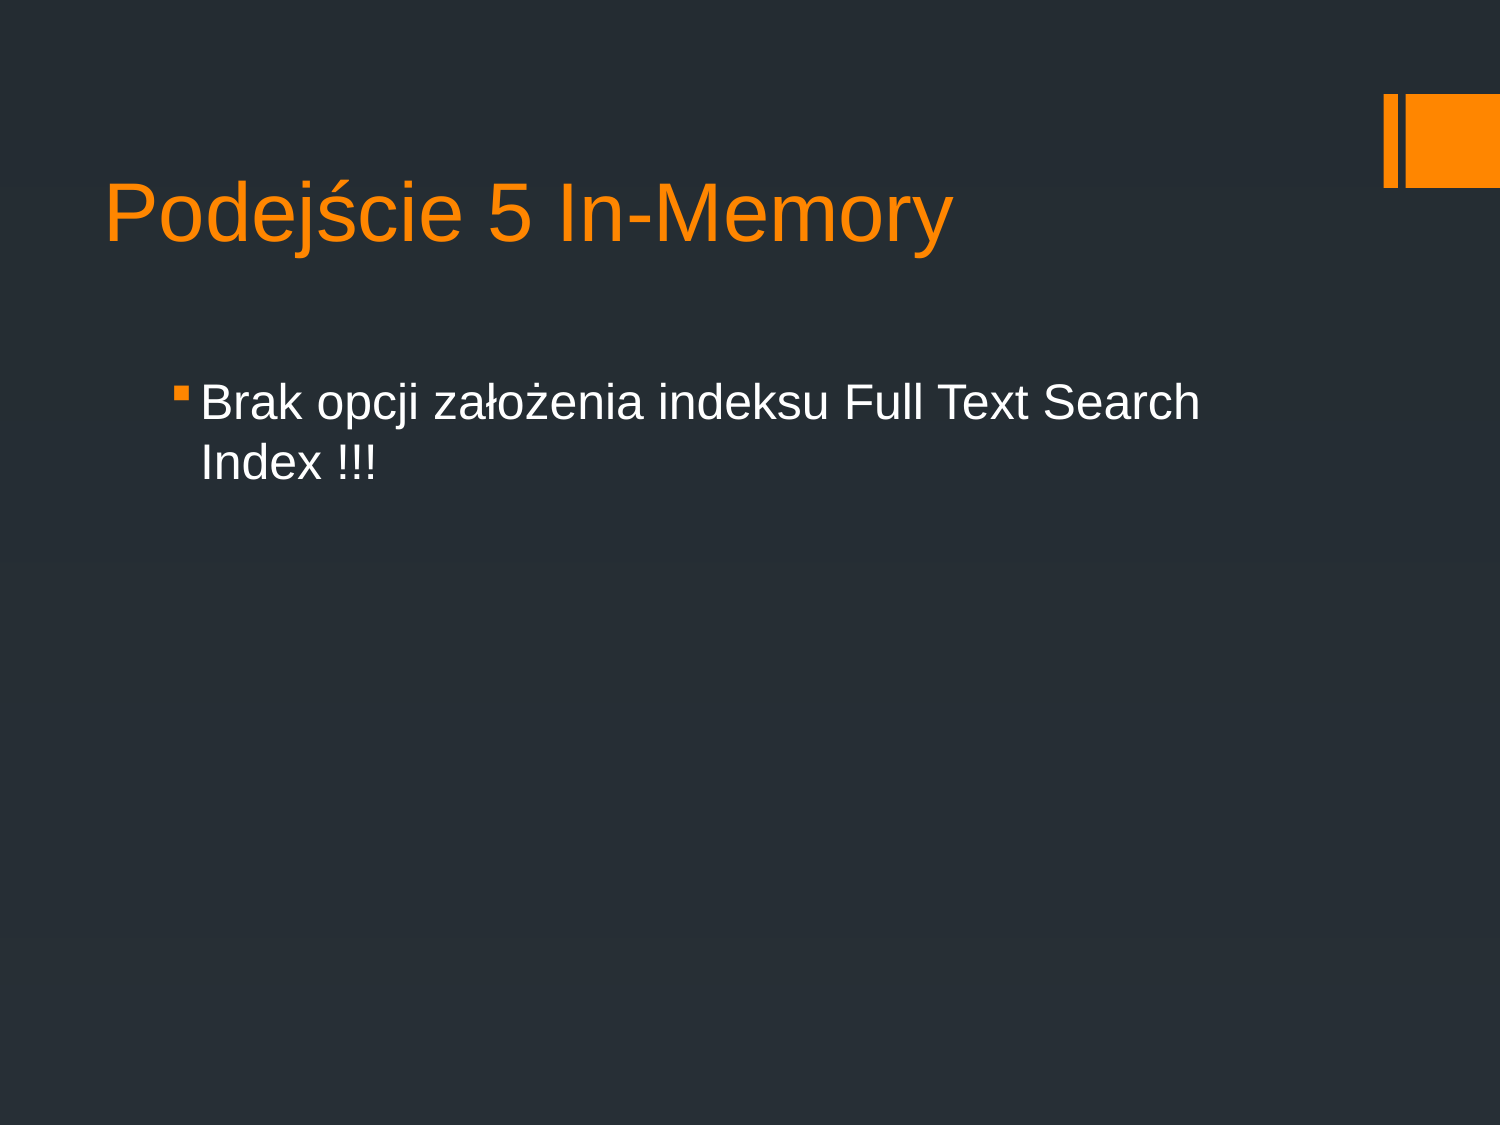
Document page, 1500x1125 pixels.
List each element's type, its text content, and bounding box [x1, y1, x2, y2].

list Brak opcji założenia indeksu Full Text Search Index !!! [147, 361, 1348, 1012]
title Podejście 5 In-Memory [88, 78, 1289, 266]
